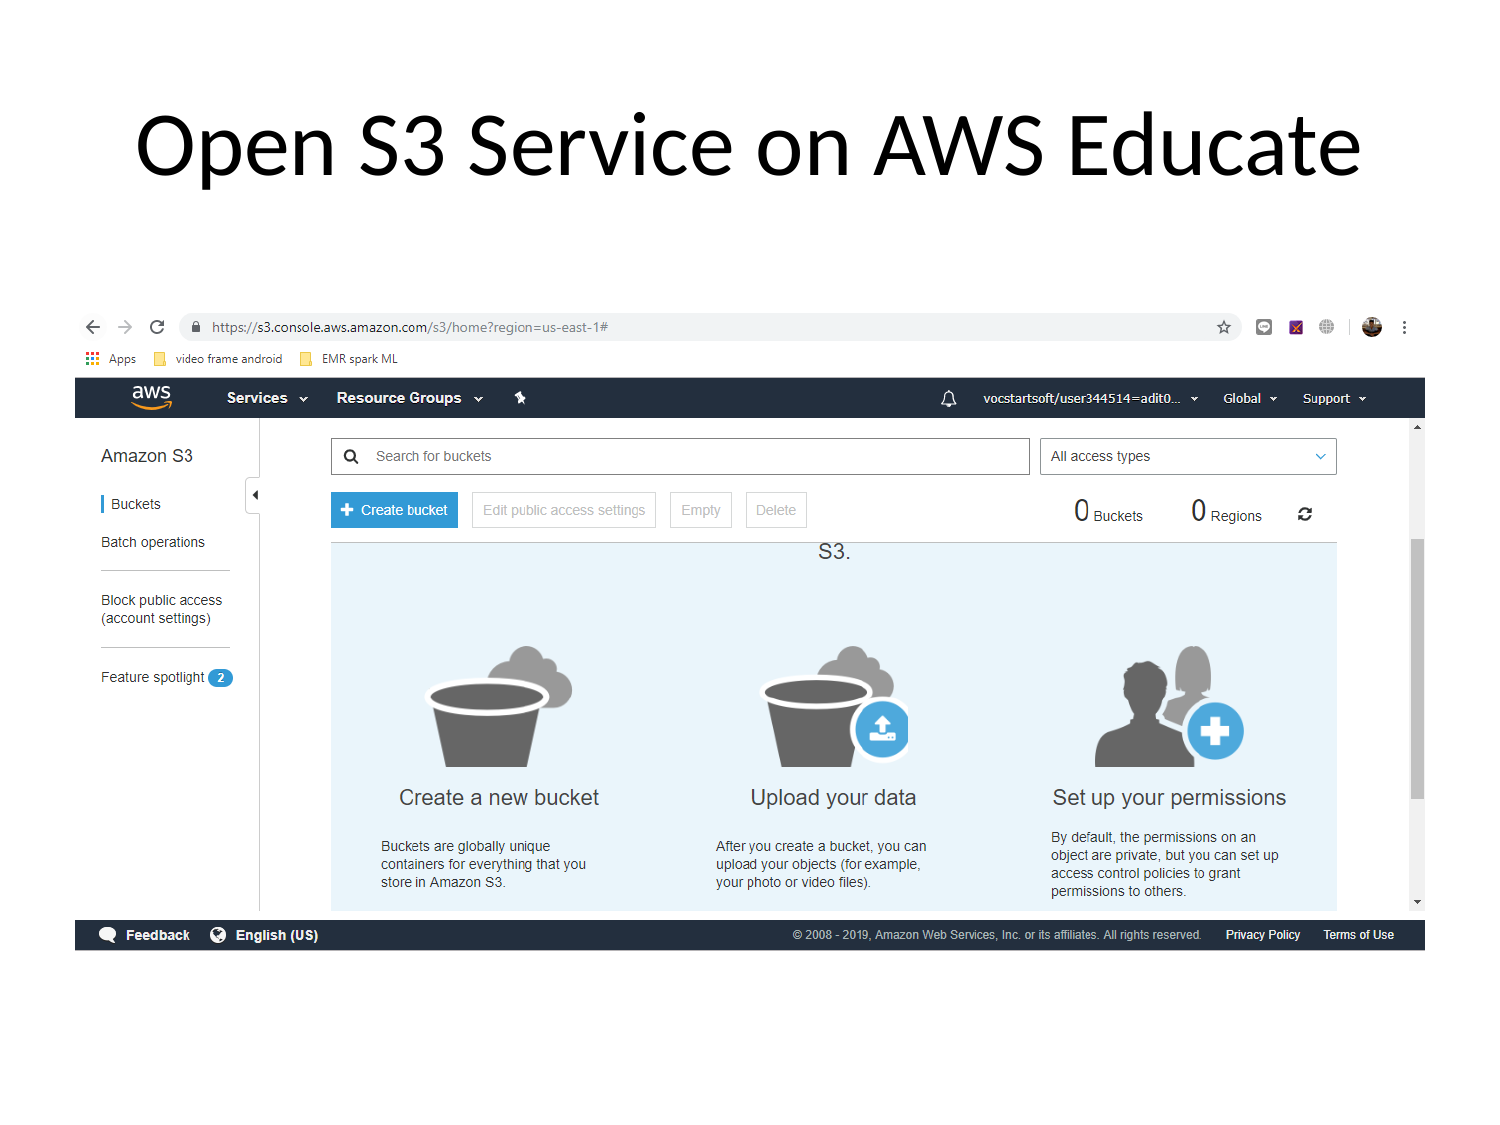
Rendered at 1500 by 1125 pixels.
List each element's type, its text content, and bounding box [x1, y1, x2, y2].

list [74, 313, 1426, 955]
title Open S3 Service on AWS Educate [75, 45, 1425, 233]
